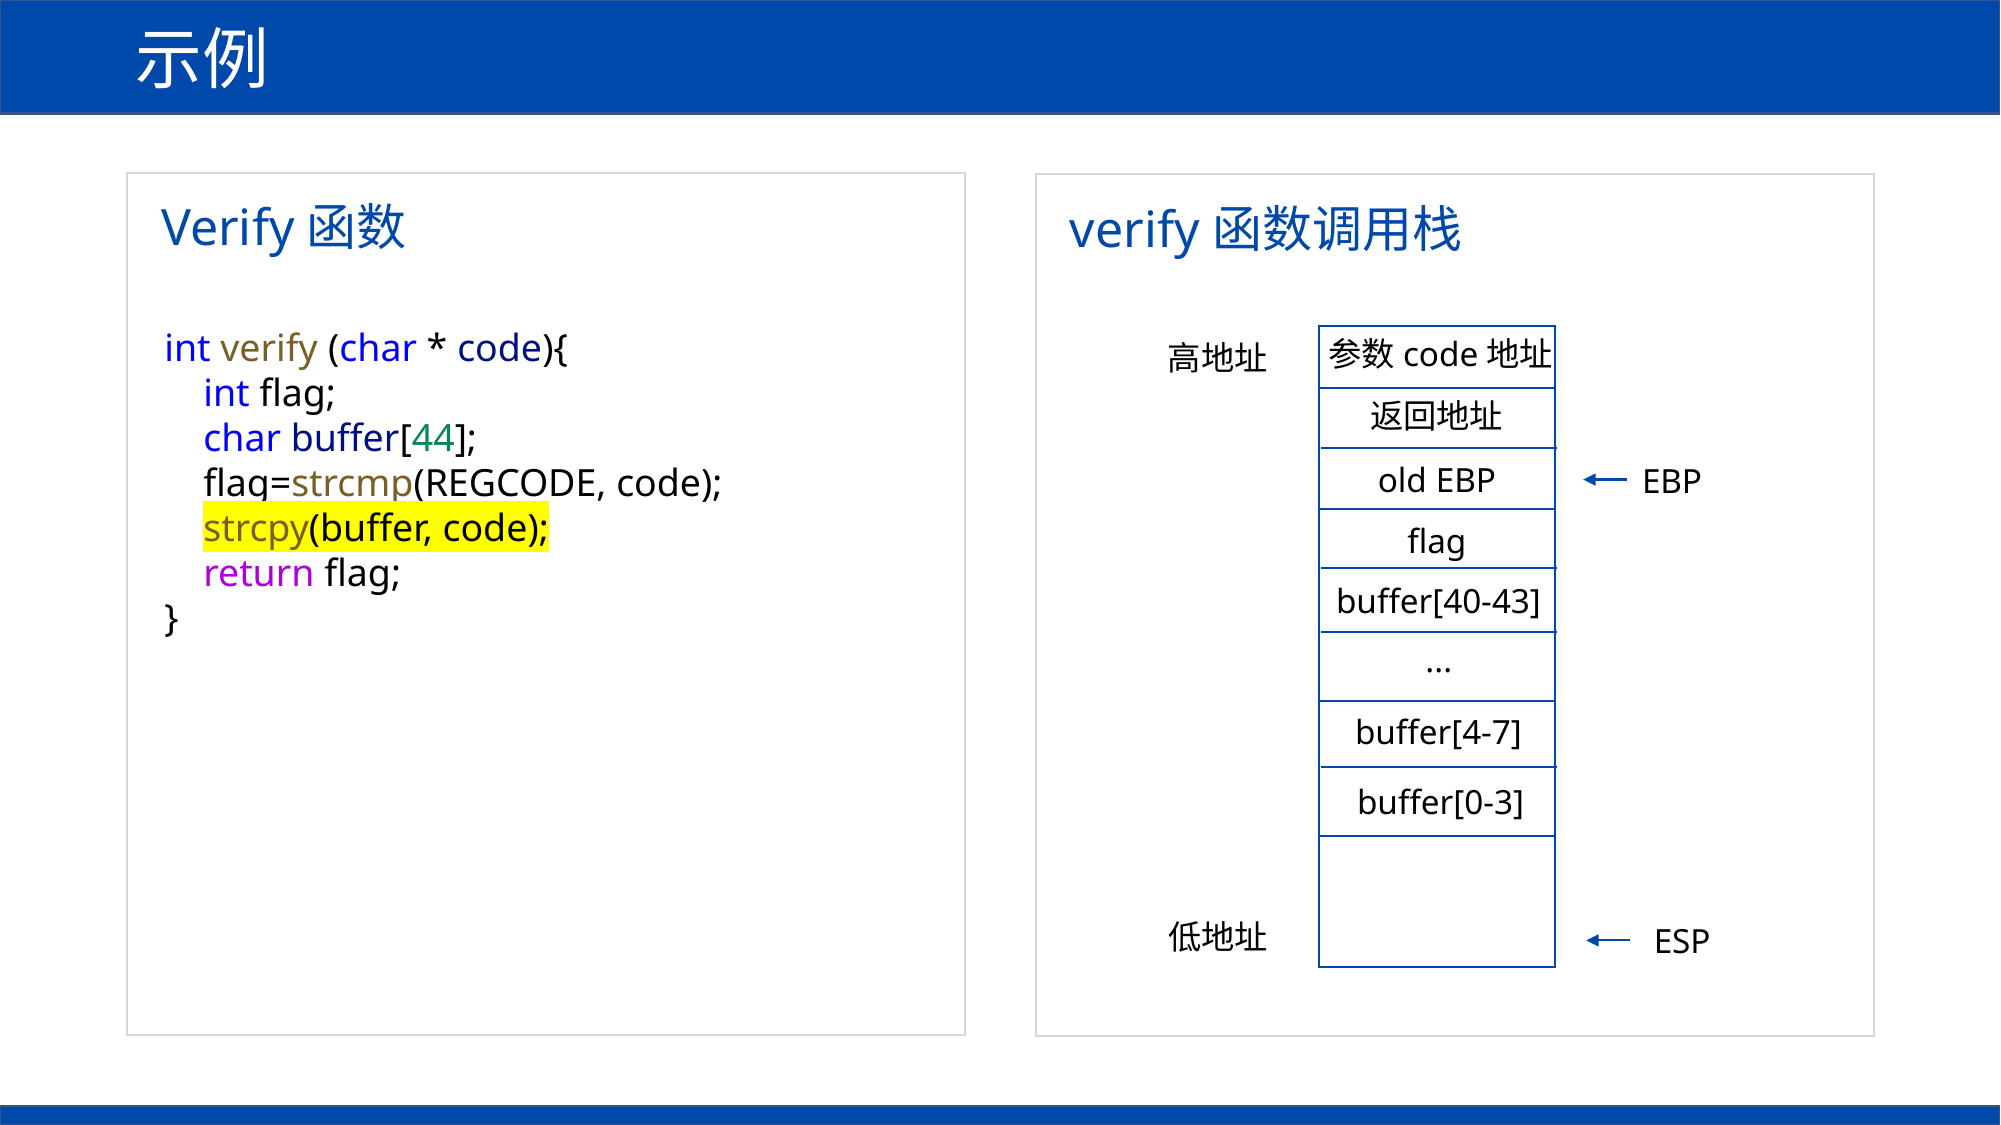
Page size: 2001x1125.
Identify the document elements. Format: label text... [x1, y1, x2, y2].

text_box 返回地址 [1355, 389, 1519, 443]
text_box 低地址 [1153, 908, 1283, 964]
text_box buffer[0-3] [1342, 773, 1540, 829]
text_box [1318, 509, 1556, 700]
text_box ... [1410, 633, 1468, 687]
text_box [126, 172, 966, 1036]
text_box [1318, 702, 1556, 836]
text_box flag [1392, 512, 1482, 567]
text_box [1318, 381, 1556, 387]
text_box buffer[40-43] [1321, 572, 1557, 628]
text_box buffer[4-7] [1340, 704, 1538, 759]
text_box verify函数调用栈 [1055, 189, 1477, 265]
text_box 示例 [0, 0, 2000, 115]
text_box [1318, 388, 1556, 508]
text_box [1035, 173, 1875, 1037]
text_box [1318, 837, 1556, 968]
text_box ESP [1638, 912, 1726, 968]
text_box int verify (char * code){ int flag; char buffer[44]; flag=strcmp(REGCODE, code); strcpy(buffer, code); return flag; } [149, 316, 941, 737]
text_box EBP [1627, 453, 1718, 508]
text_box old EBP [1363, 451, 1511, 507]
text_box Verify函数 [146, 188, 422, 264]
text_box 高地址 [1152, 329, 1283, 385]
text_box 参数code地址 [1313, 325, 1568, 381]
text_box [0, 1105, 2000, 1125]
